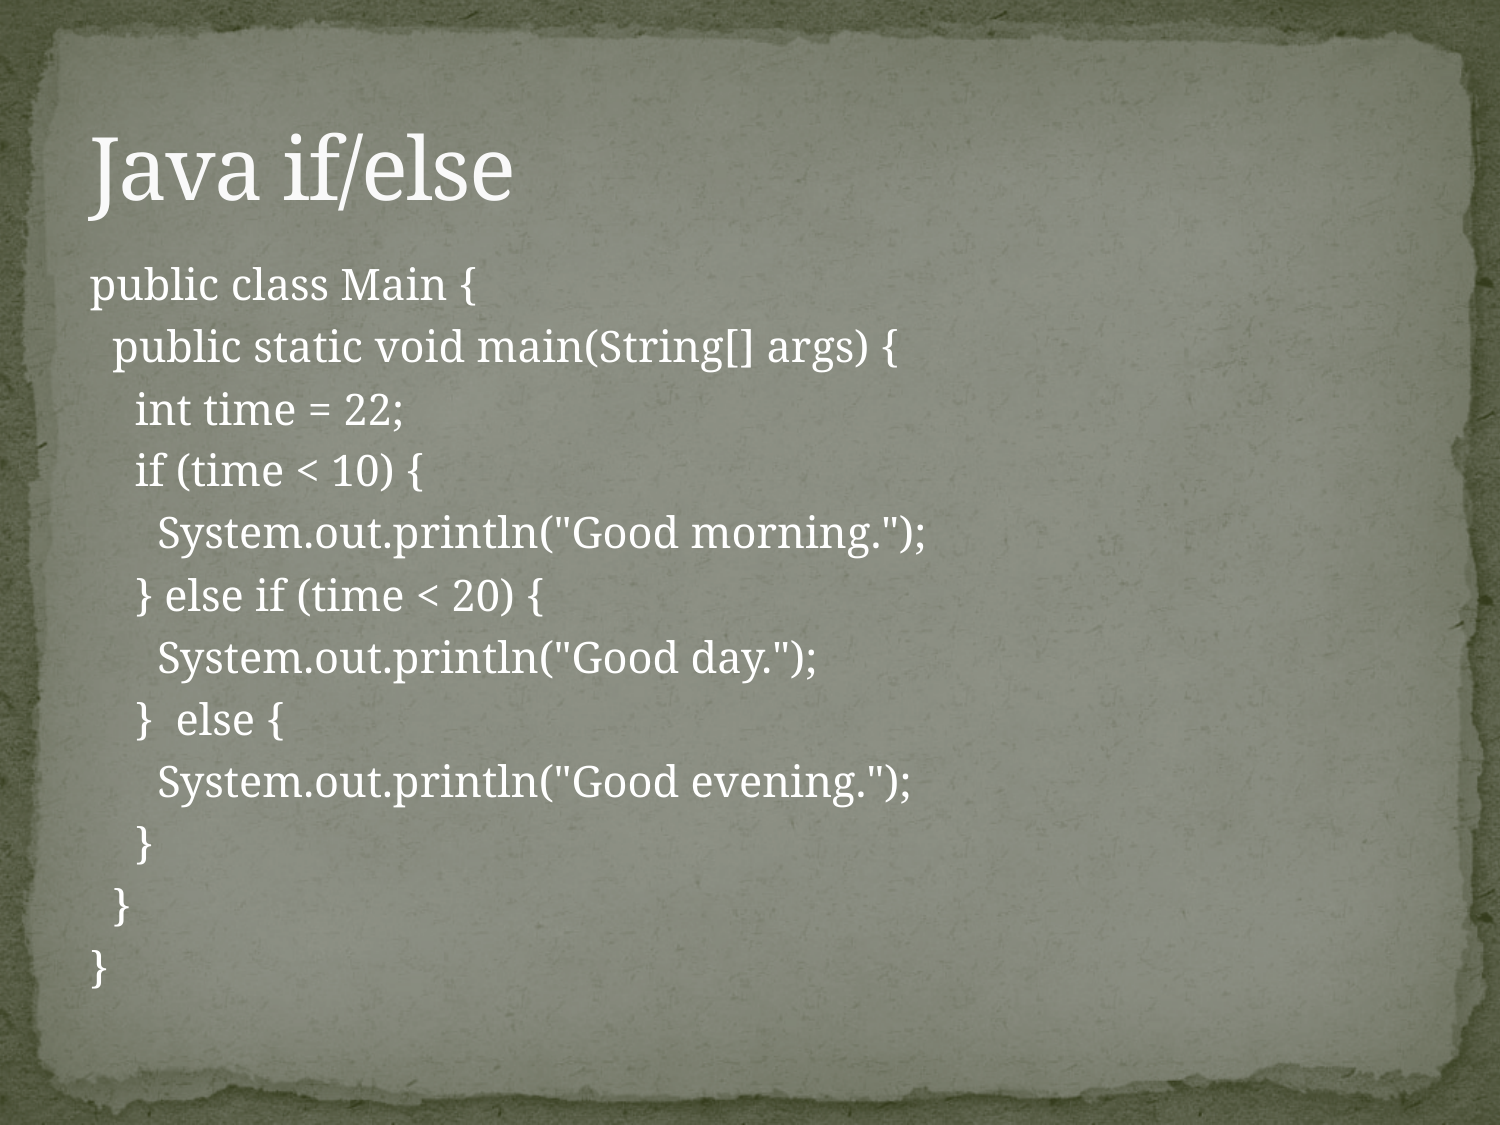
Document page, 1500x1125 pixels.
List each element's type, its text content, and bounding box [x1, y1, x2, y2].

list public class Main { public static void main(String[] args) { int time = 22; if (time < 10) { System.out.println("Good morning."); } else if (time < 20) { System.out.println("Good day."); } else { System.out.println("Good evening."); } } } [75, 249, 1425, 1000]
title Java if/else [74, 24, 1425, 225]
